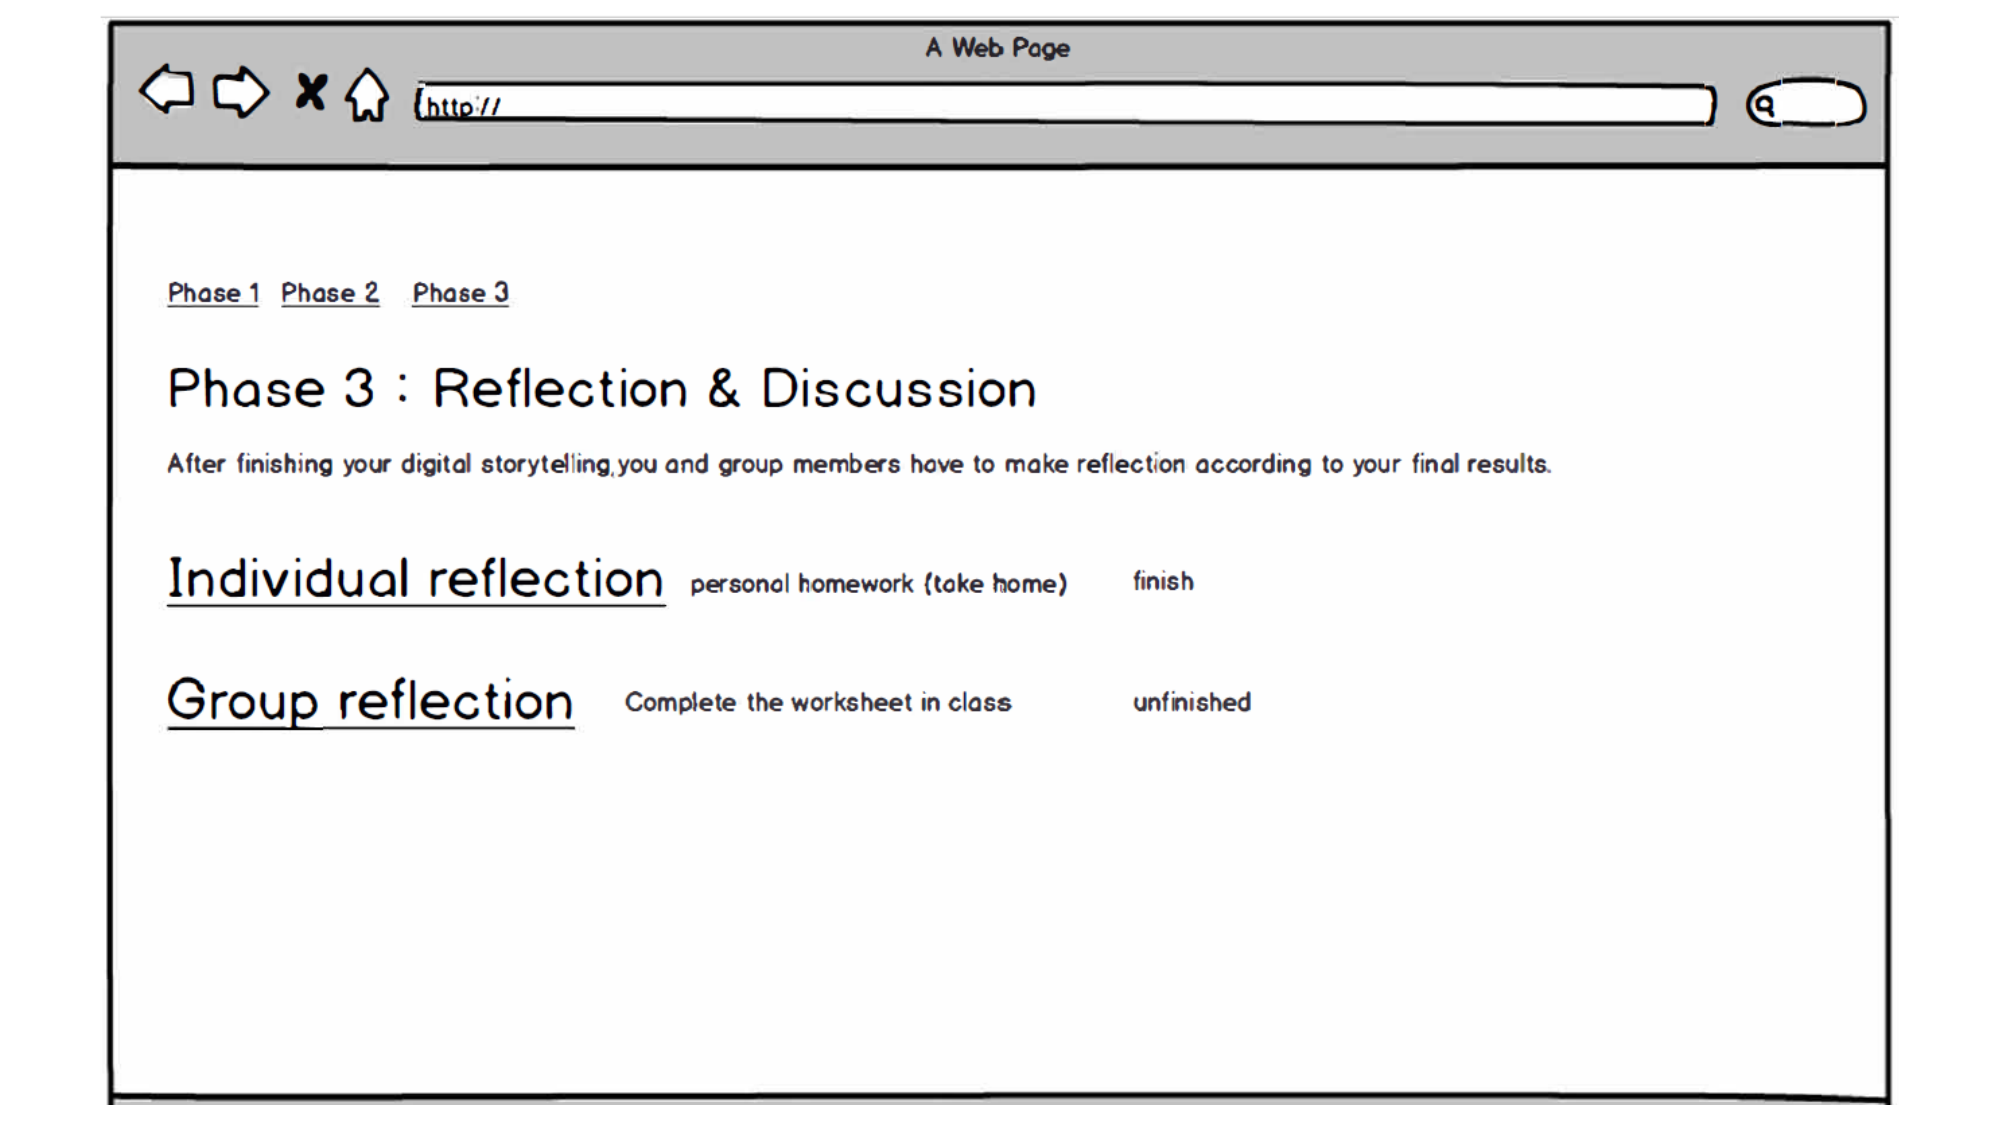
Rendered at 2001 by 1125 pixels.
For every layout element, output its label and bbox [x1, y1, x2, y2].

picture [100, 14, 1900, 1105]
